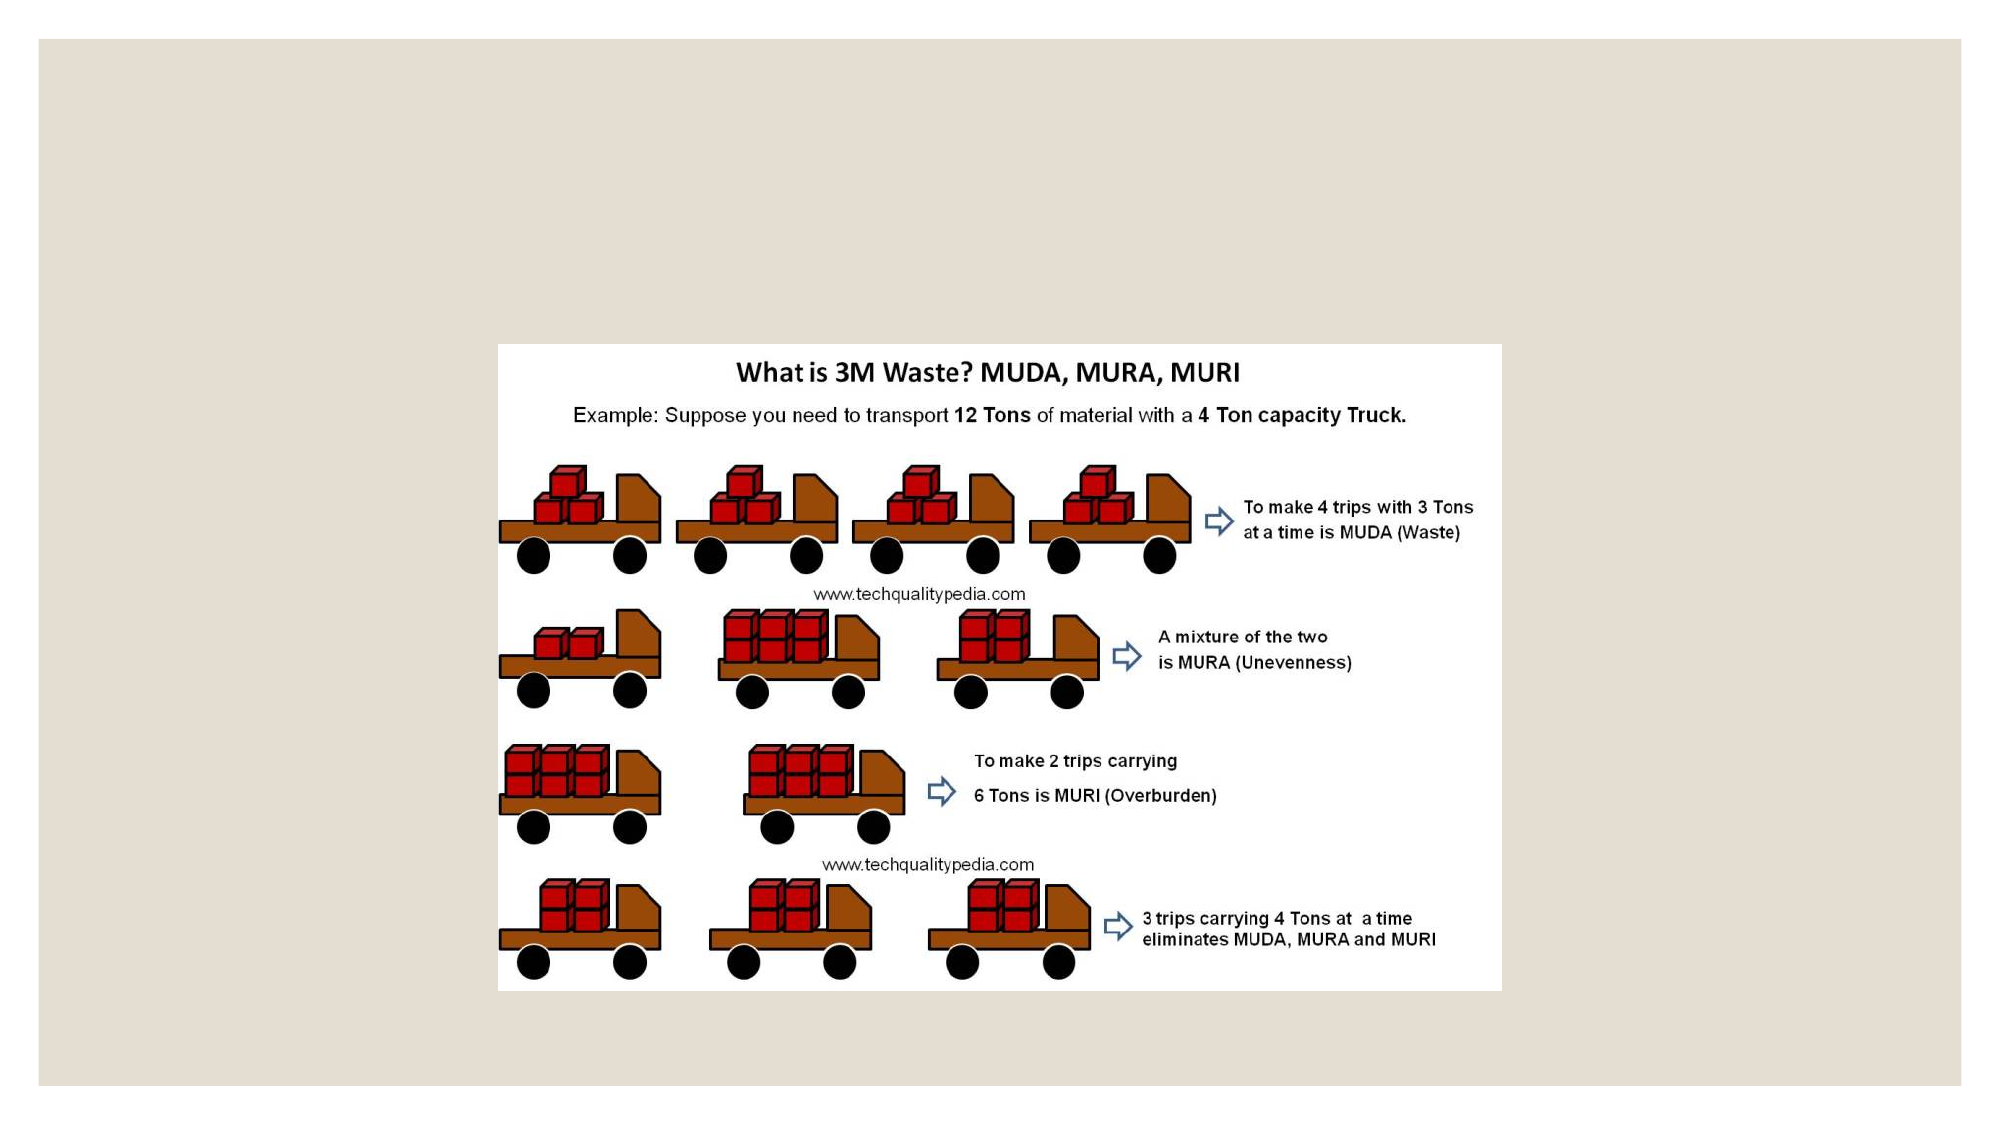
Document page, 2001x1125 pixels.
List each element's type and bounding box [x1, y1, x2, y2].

list [498, 345, 1502, 991]
